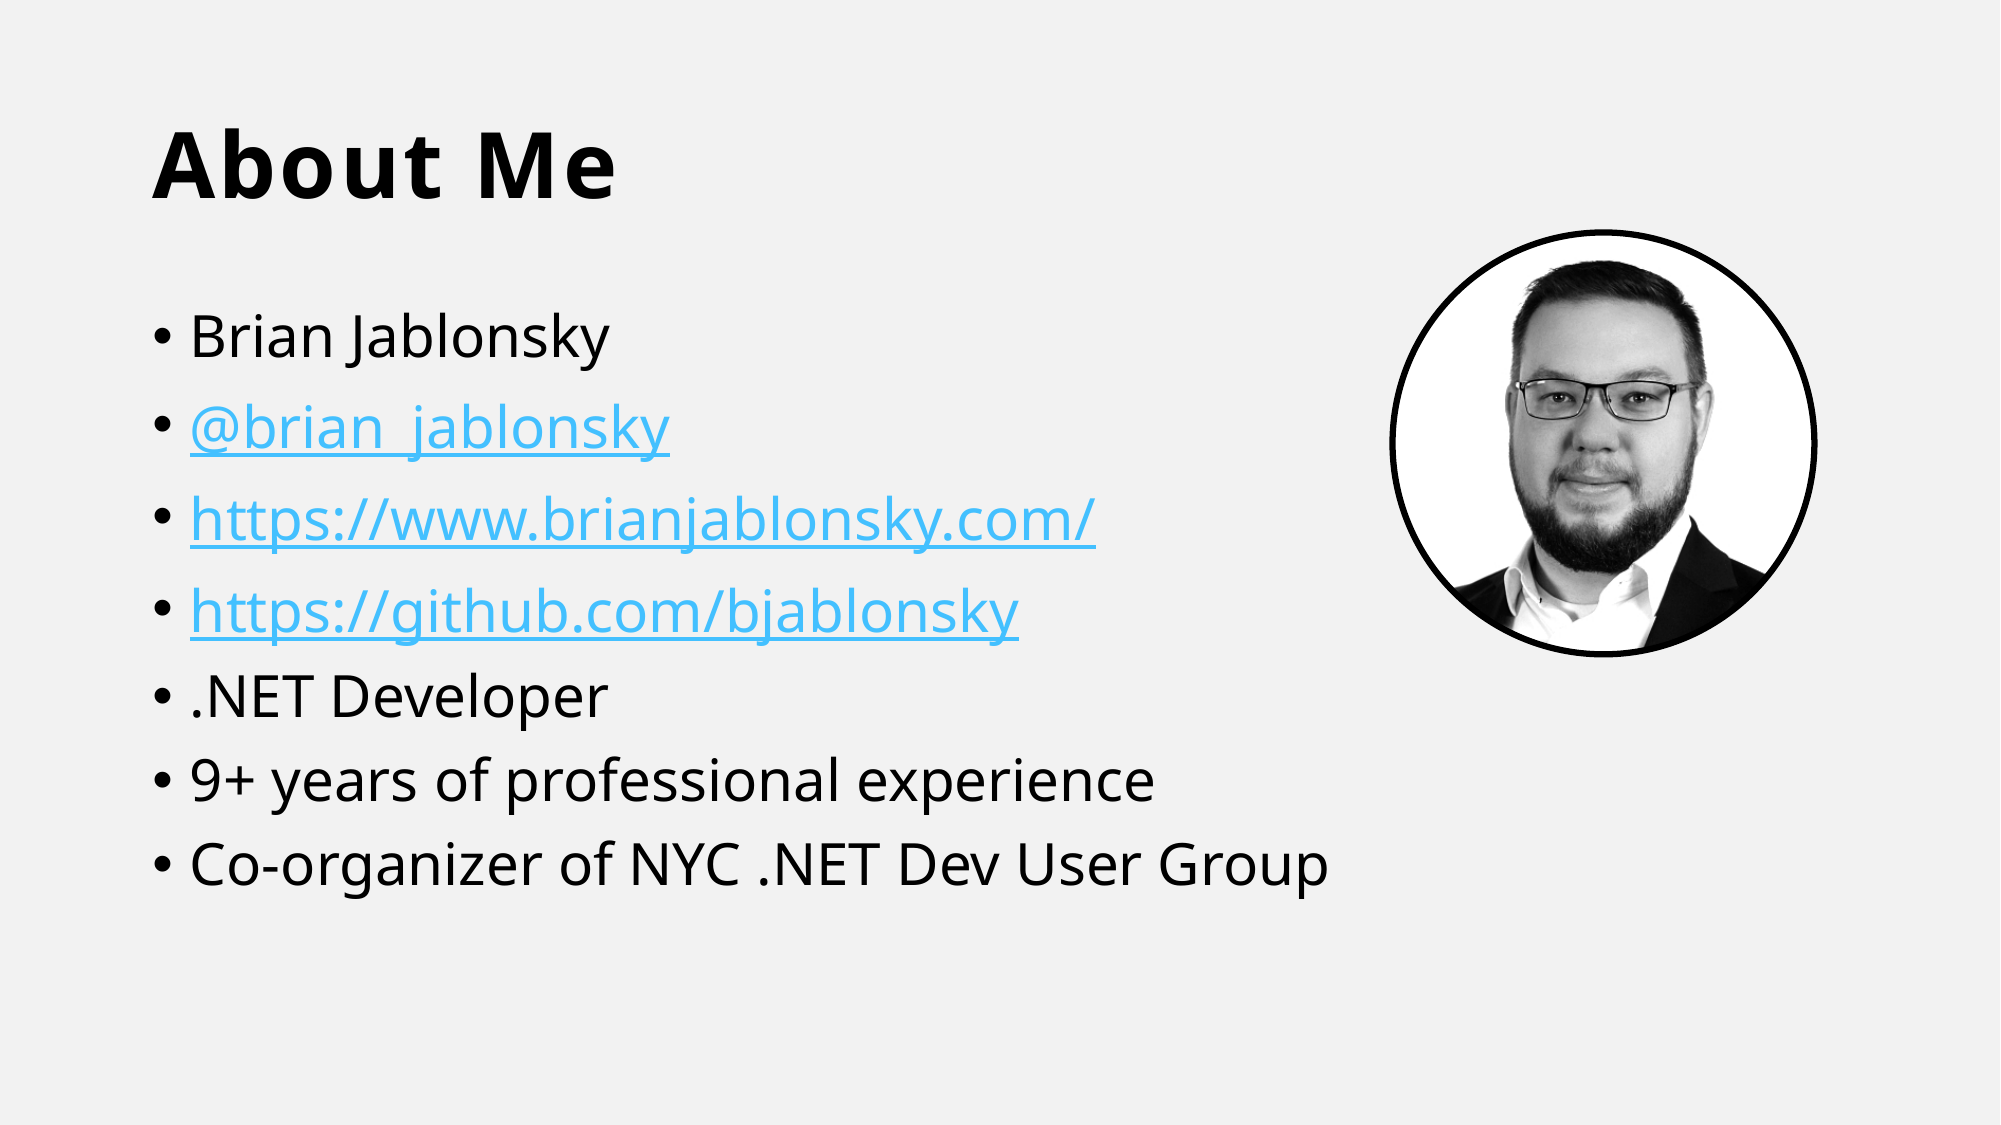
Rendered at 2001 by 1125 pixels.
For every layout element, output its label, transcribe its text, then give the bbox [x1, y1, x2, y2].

picture [1392, 232, 1815, 655]
list Brian Jablonsky @brian_jablonsky https://www.brianjablonsky.com/ https://github.com/bjablonsky .NET Developer 9+ years of professional experience Co-organizer of NYC .NET Dev User Group [137, 299, 1863, 1014]
title About Me [137, 59, 1863, 278]
